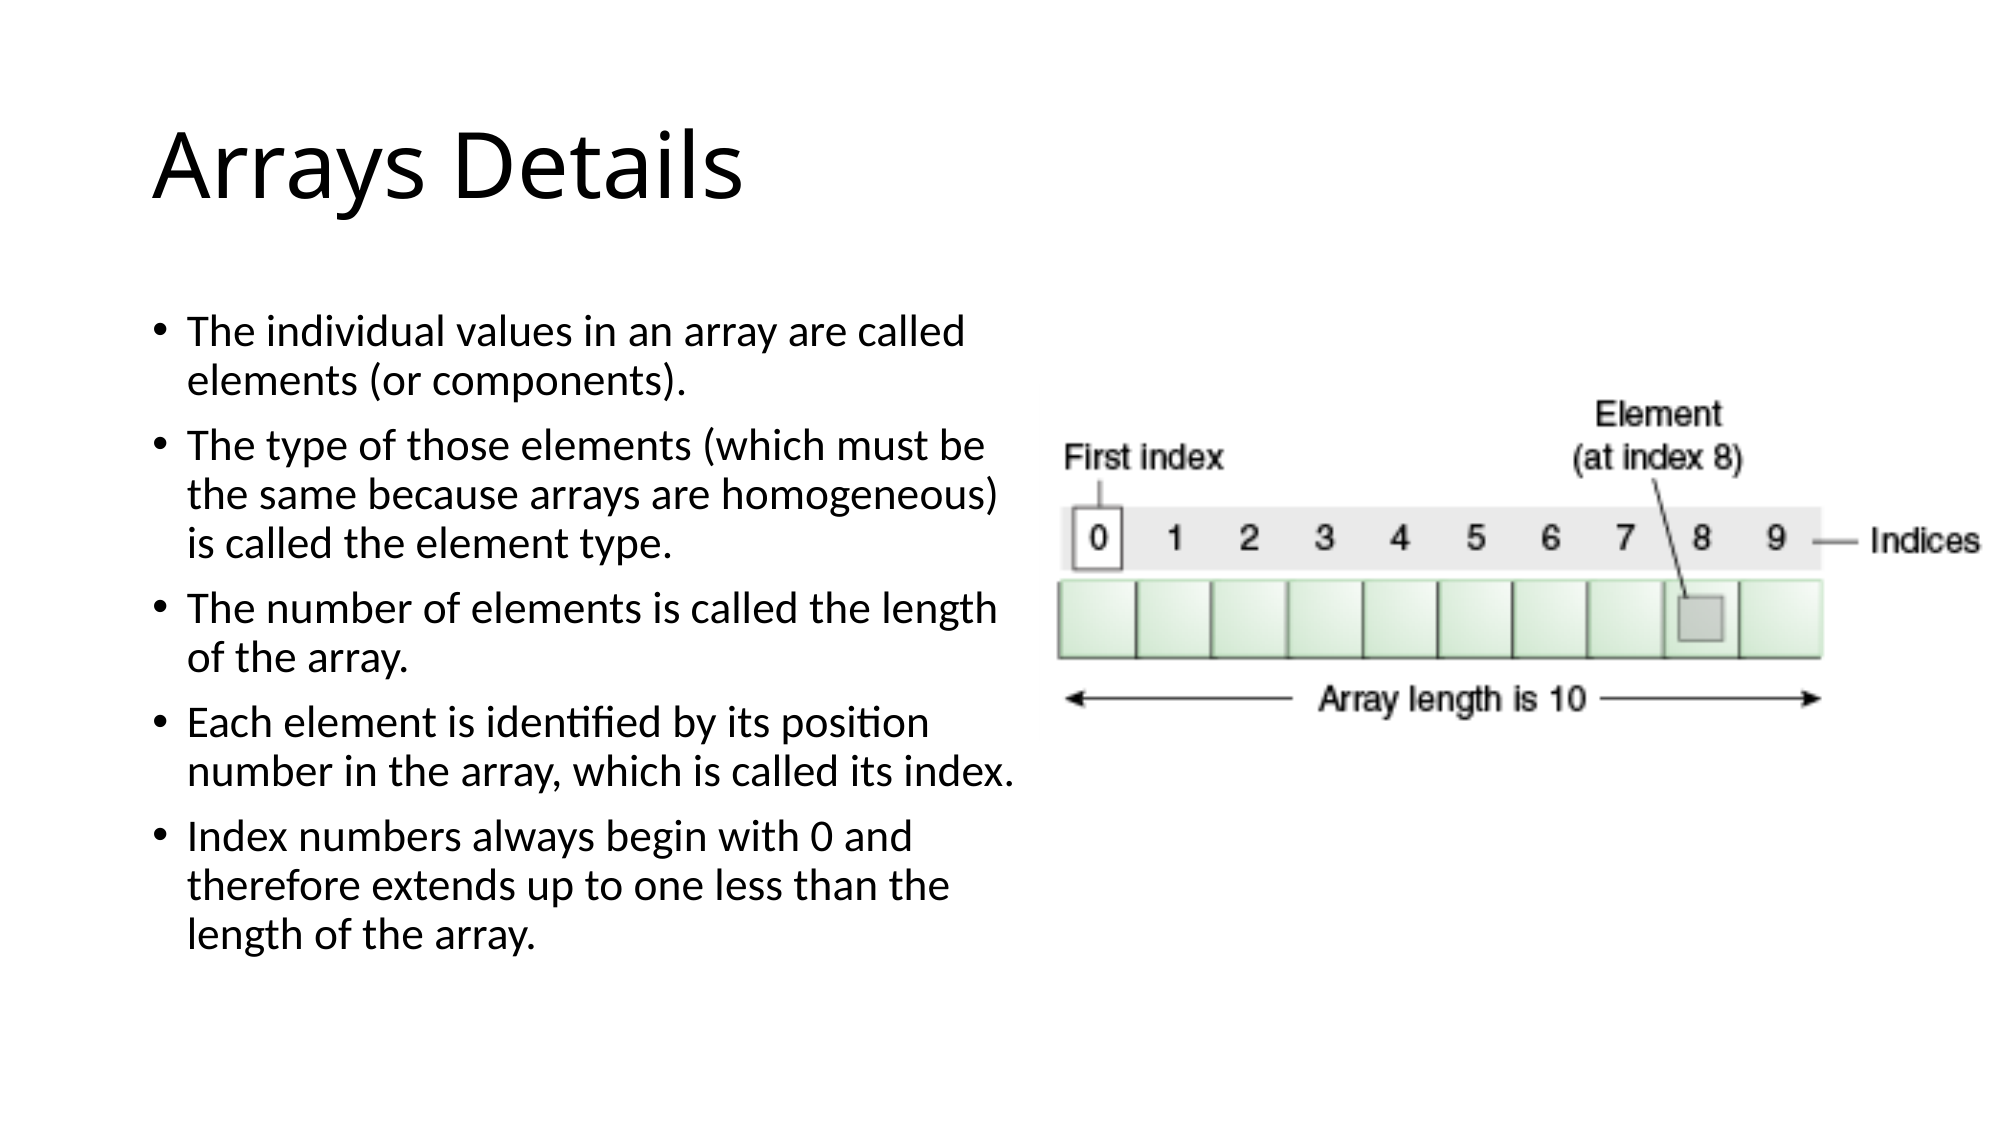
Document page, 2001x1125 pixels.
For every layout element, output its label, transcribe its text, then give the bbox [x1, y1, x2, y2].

list The individual values in an array are called elements (or components). The type of those elements (which must be the same because arrays are homogeneous) is called the element type. The number of elements is called the length of the array. Each element is identified by its position number in the array, which is called its index. Index numbers always begin with 0 and therefore extends up to one less than the length of the array. [137, 299, 1038, 1014]
title Arrays Details [137, 59, 1863, 278]
picture [1038, 384, 2000, 741]
